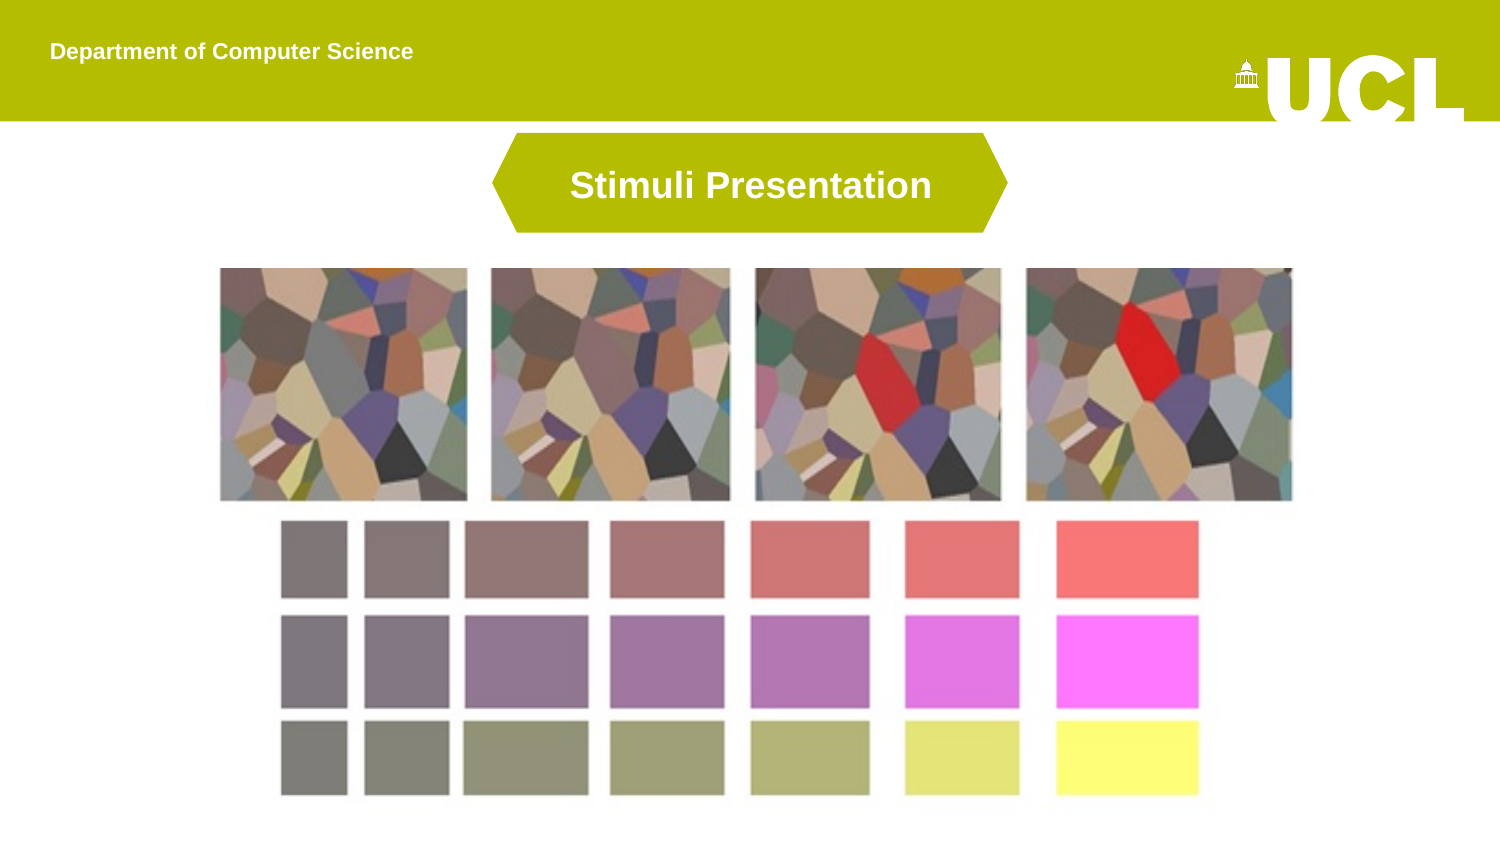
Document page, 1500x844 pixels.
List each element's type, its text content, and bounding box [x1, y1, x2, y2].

text_box Stimuli Presentation [555, 153, 952, 214]
text_box [490, 131, 1009, 234]
text_box Department of Computer Science [49, 42, 951, 91]
picture [1234, 58, 1259, 88]
picture [206, 268, 1301, 822]
